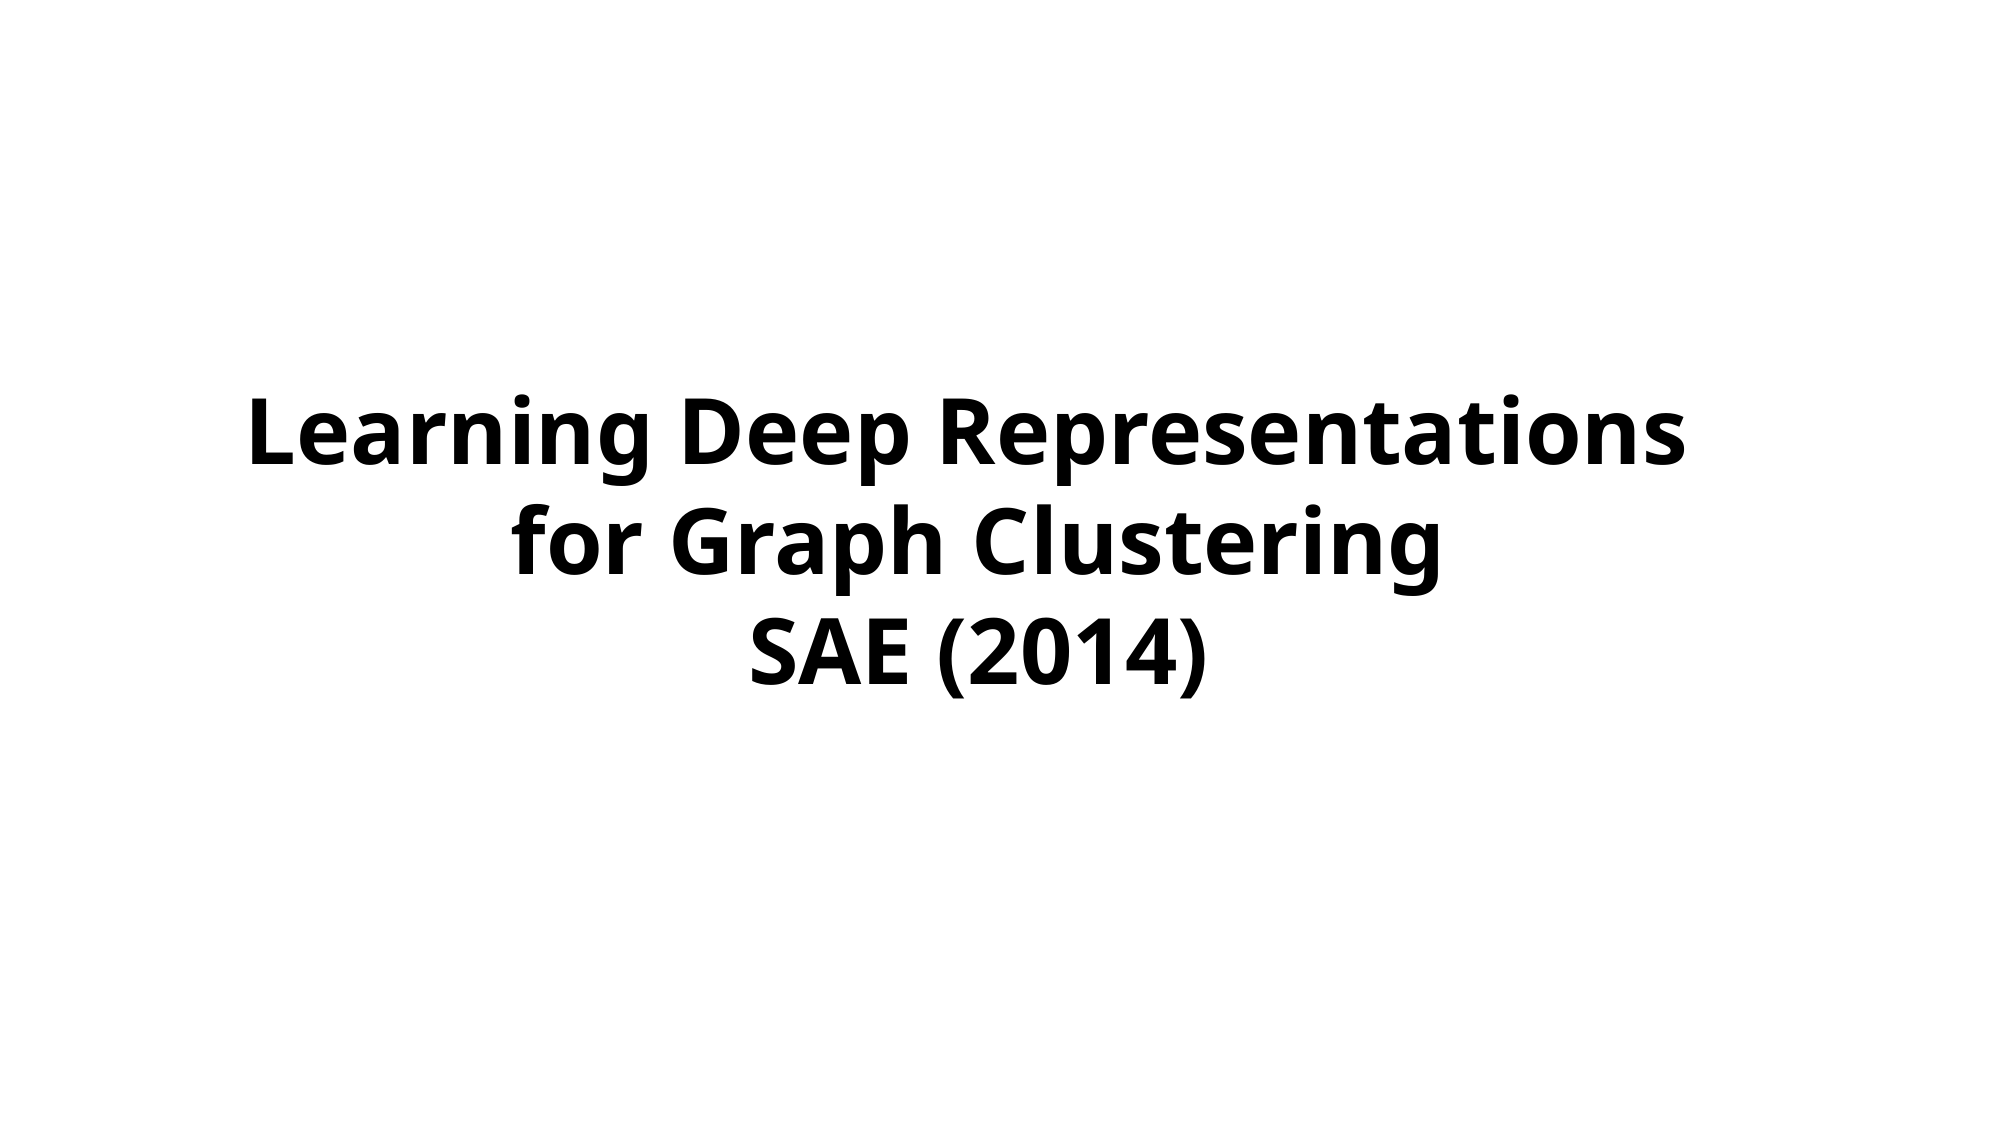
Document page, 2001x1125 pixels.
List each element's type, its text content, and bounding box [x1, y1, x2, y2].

text_box Learning Deep Representations for Graph Clustering SAE (2014) [230, 365, 1728, 710]
